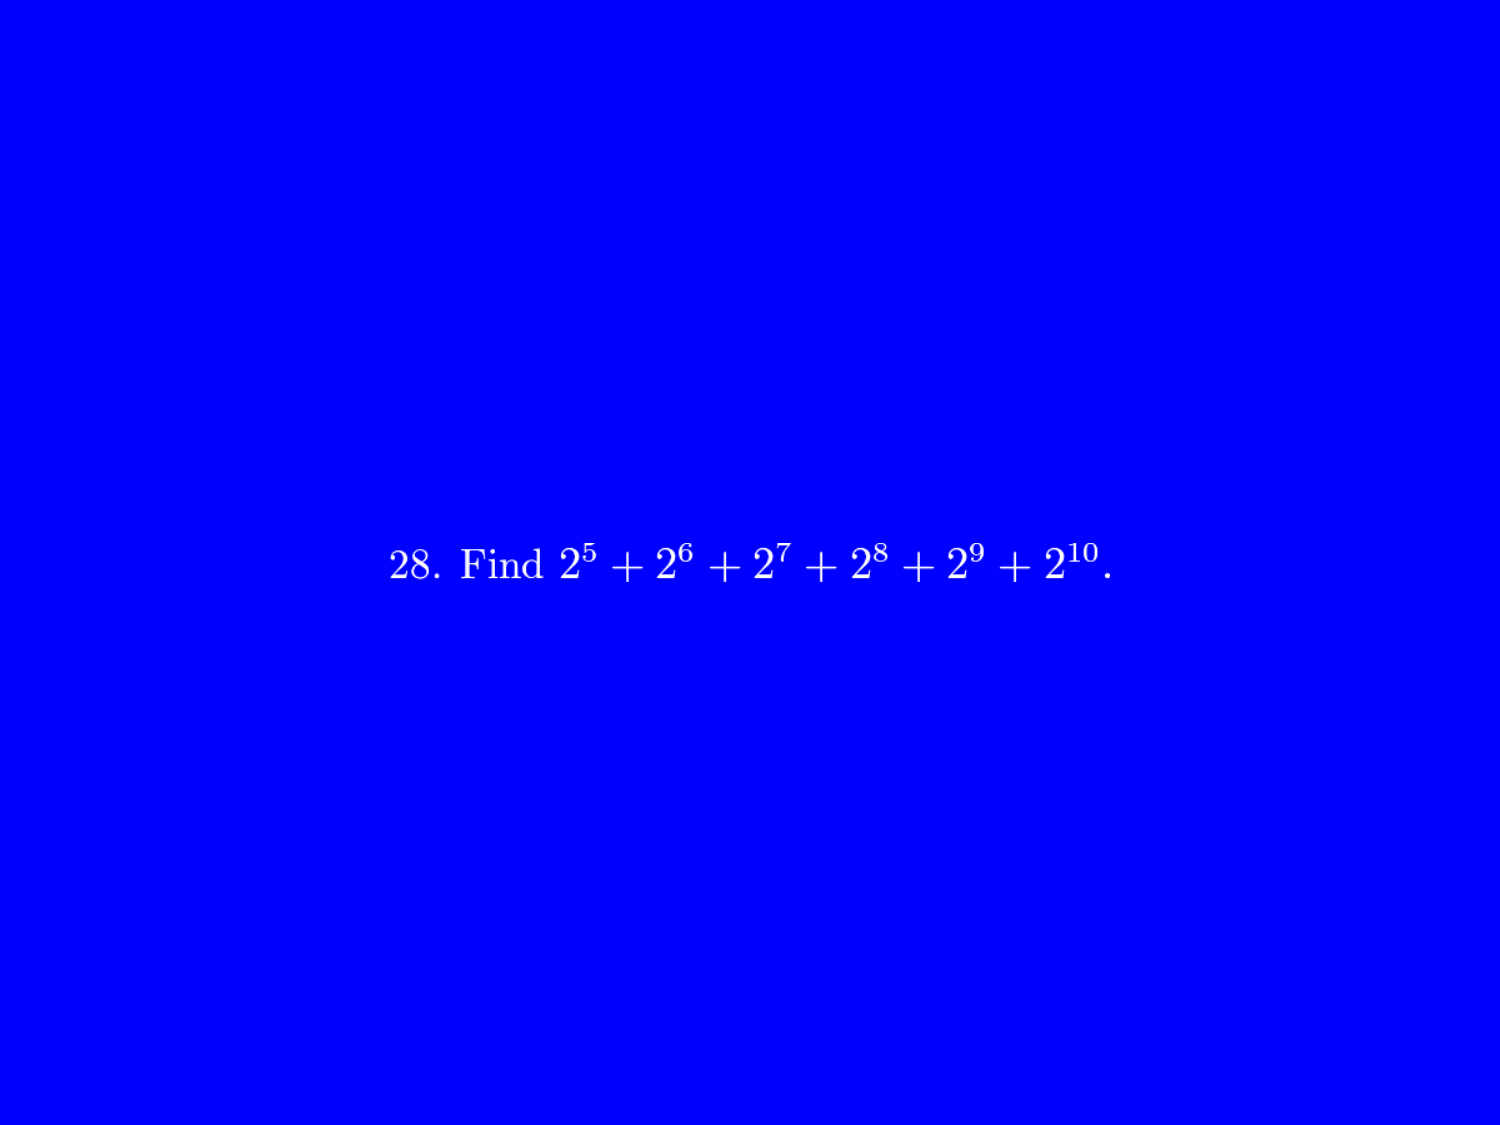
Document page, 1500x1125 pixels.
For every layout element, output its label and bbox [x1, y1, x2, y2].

picture [389, 542, 1111, 583]
